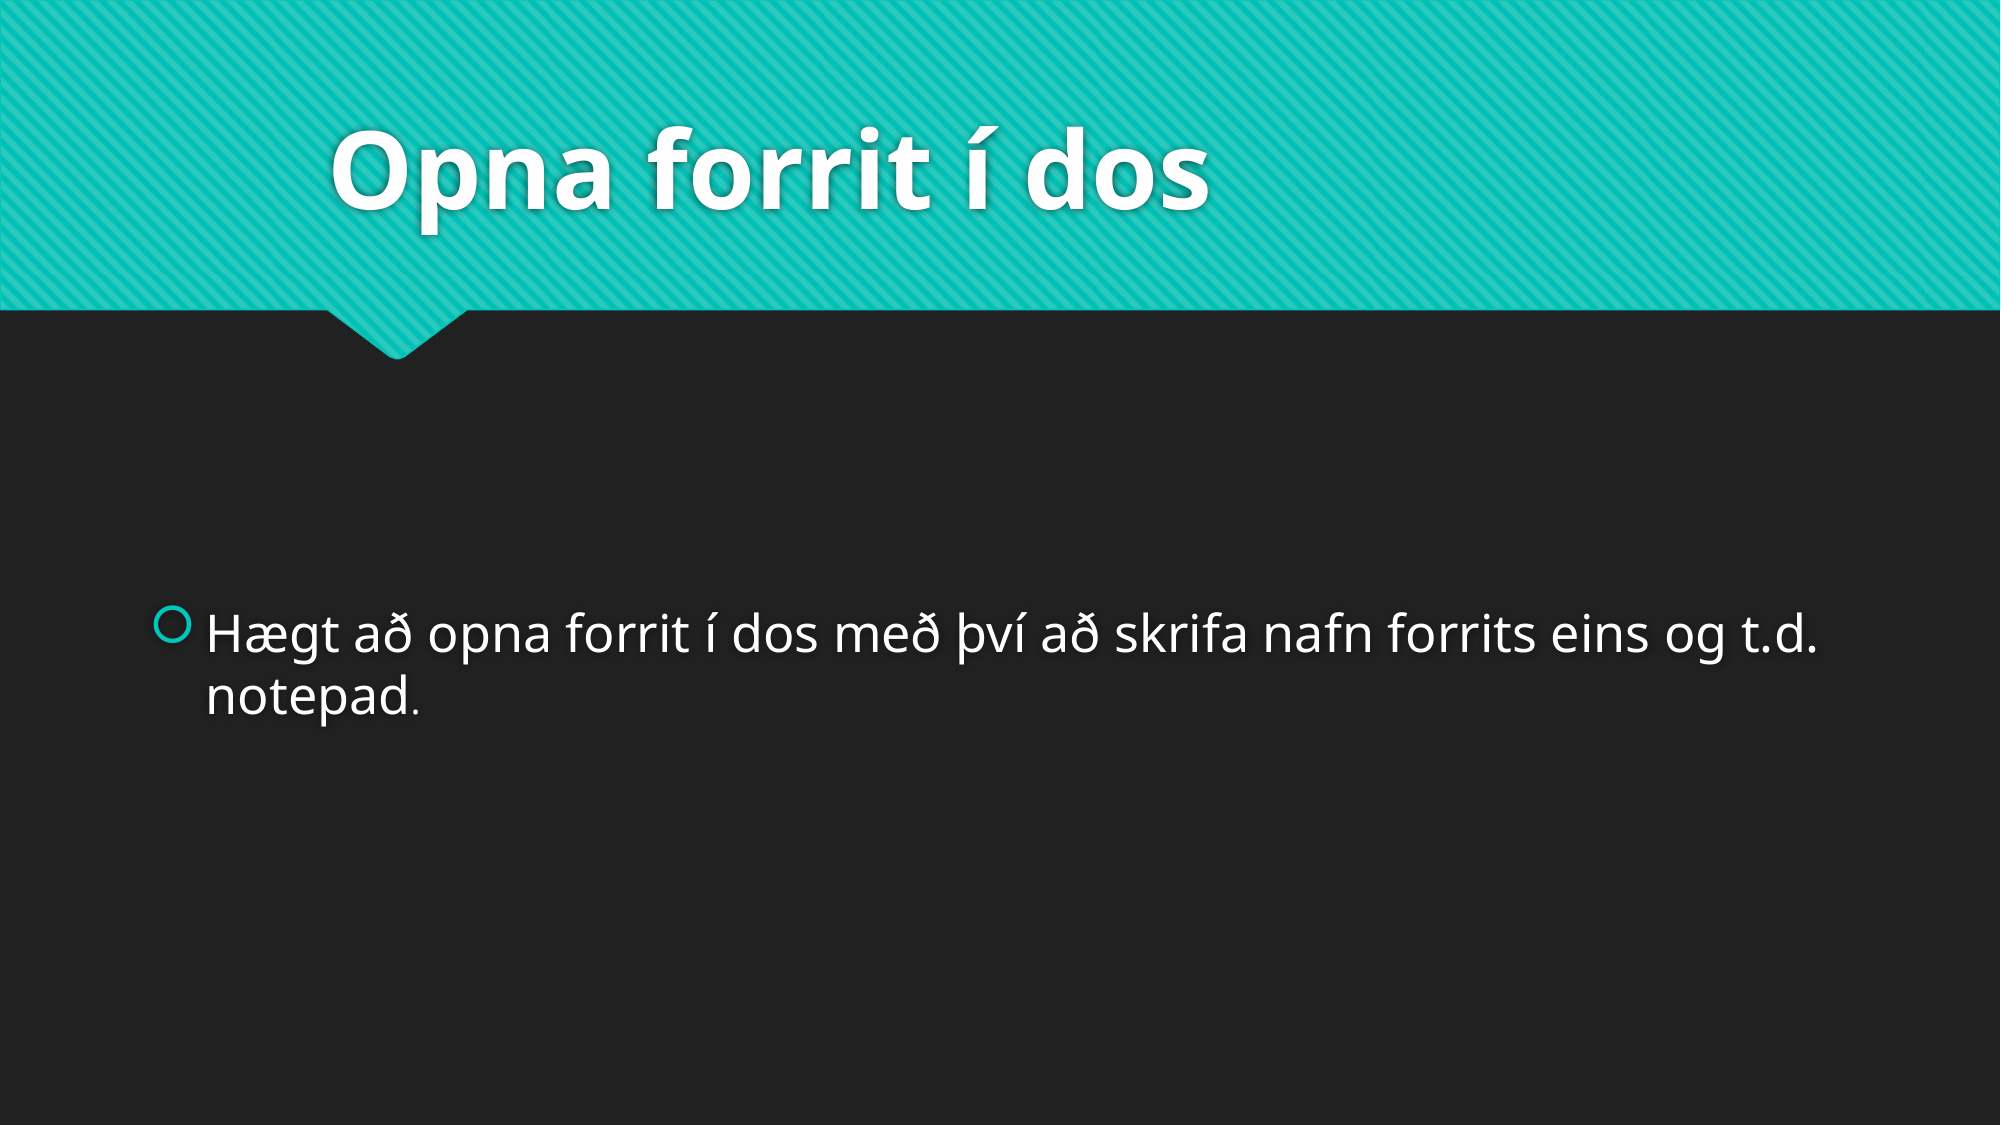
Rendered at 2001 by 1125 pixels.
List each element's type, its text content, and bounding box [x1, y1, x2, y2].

list Hægt að opna forrit í dos með því að skrifa nafn forrits eins og t.d. notepad. [134, 364, 1866, 962]
title Opna forrit í dos [312, 79, 2000, 239]
